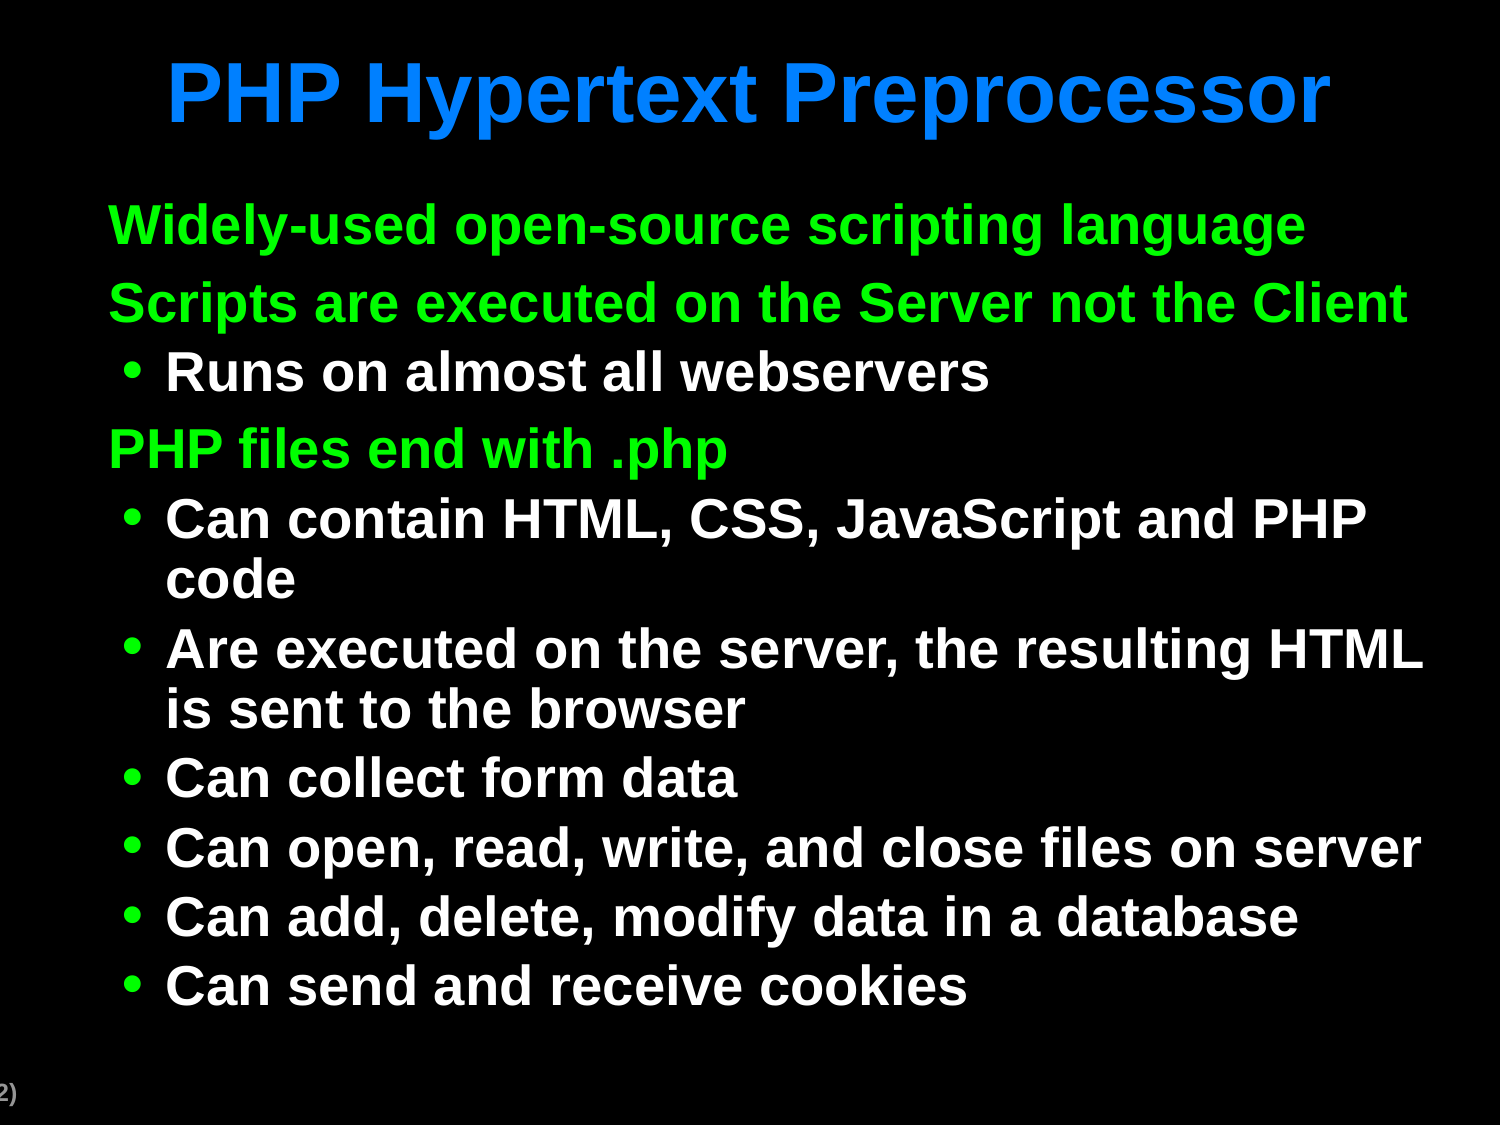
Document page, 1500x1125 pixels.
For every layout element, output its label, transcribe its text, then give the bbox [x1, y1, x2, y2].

title PHP Hypertext Preprocessor [0, 24, 1500, 166]
list Widely-used open-source scripting language Scripts are executed on the Server not the Client Runs on almost all webservers PHP files end with .php Can contain HTML, CSS, JavaScript and PHP code Are executed on the server, the resulting HTML is sent to the browser Can collect form data Can open, read, write, and close files on server Can add, delete, modify data in a database Can send and receive cookies [60, 185, 1452, 1037]
